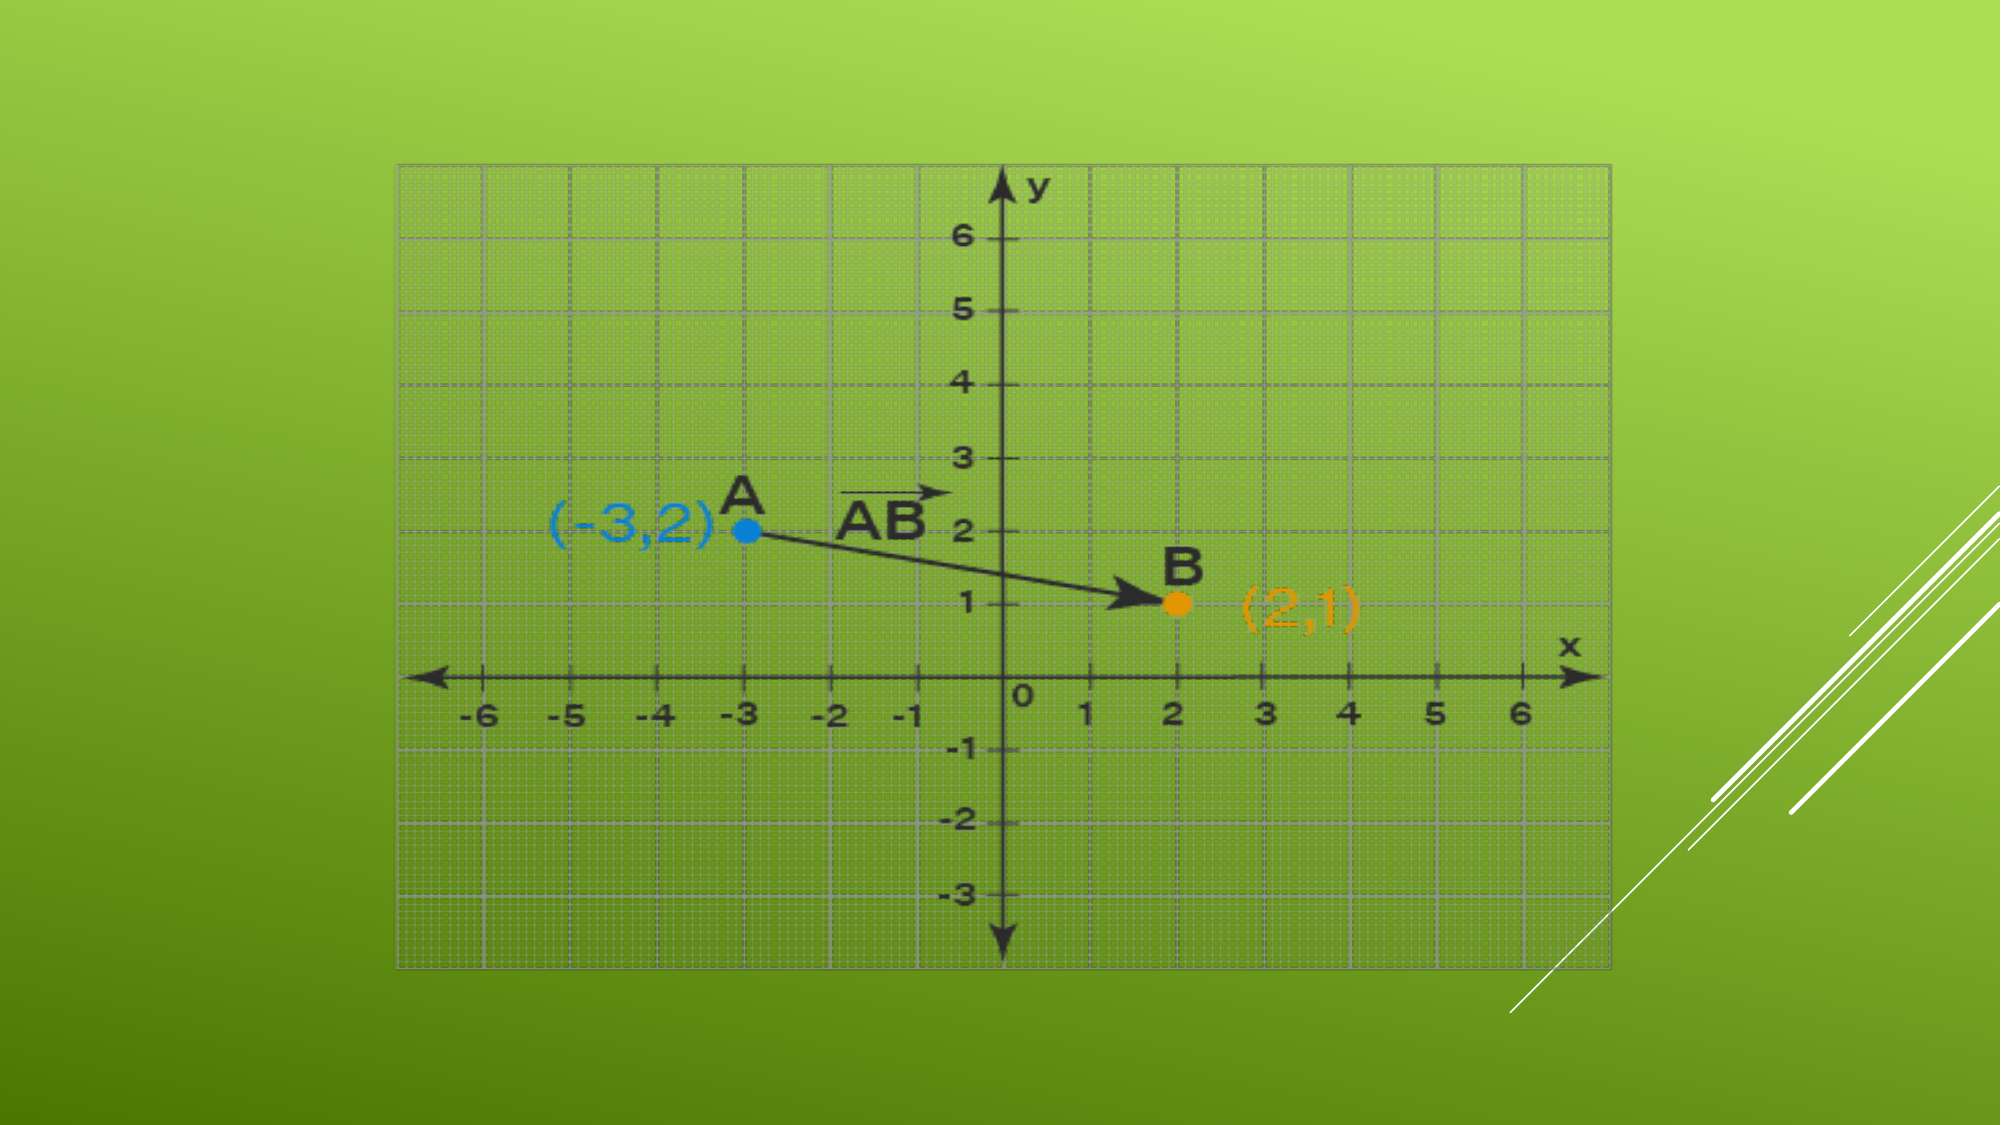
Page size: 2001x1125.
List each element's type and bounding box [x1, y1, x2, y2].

list [220, 116, 1773, 1007]
